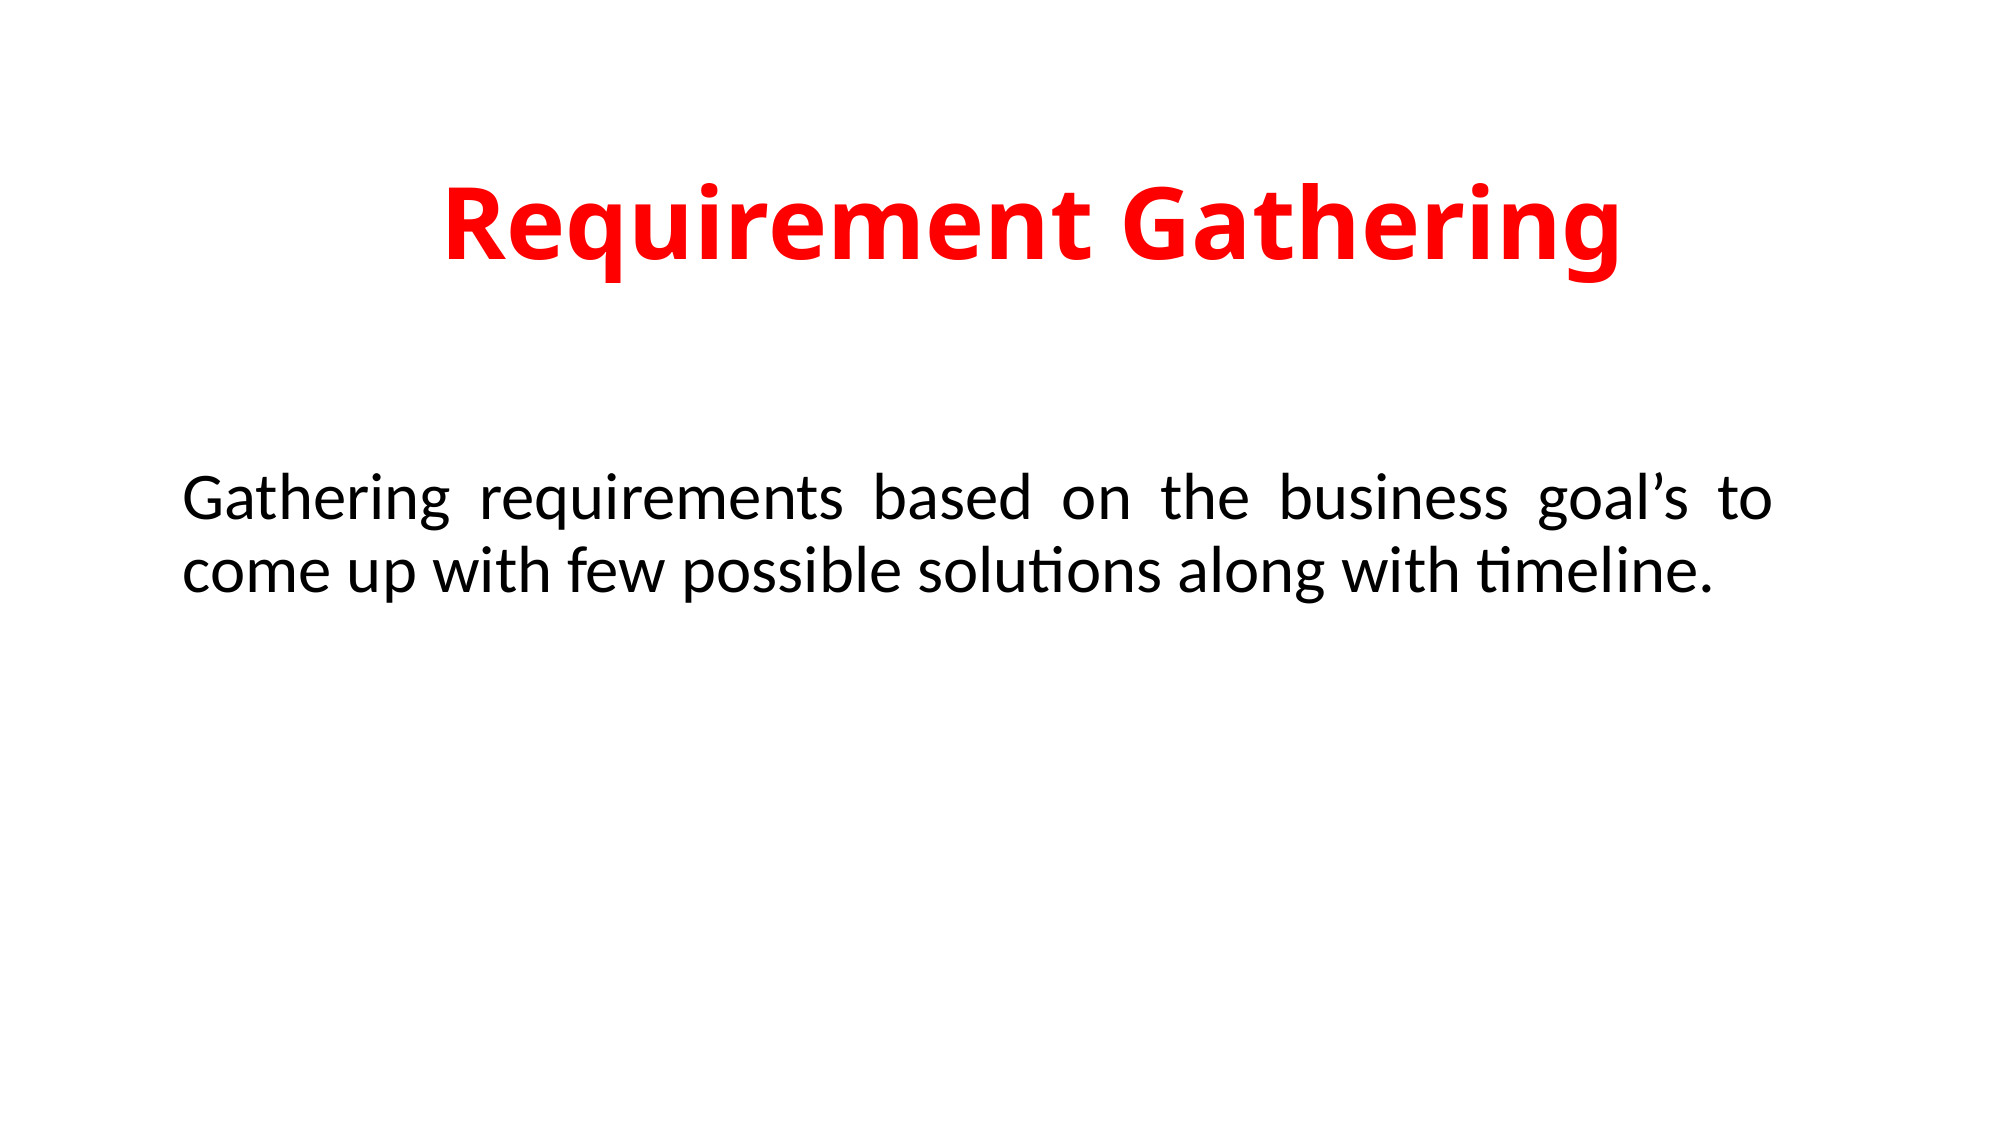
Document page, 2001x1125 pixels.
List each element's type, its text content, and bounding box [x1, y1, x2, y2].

subtitle Gathering requirements based on the business goal’s to come up with few possible solutions along with timeline. [167, 454, 1791, 670]
title Requirement Gathering [122, 142, 1945, 289]
